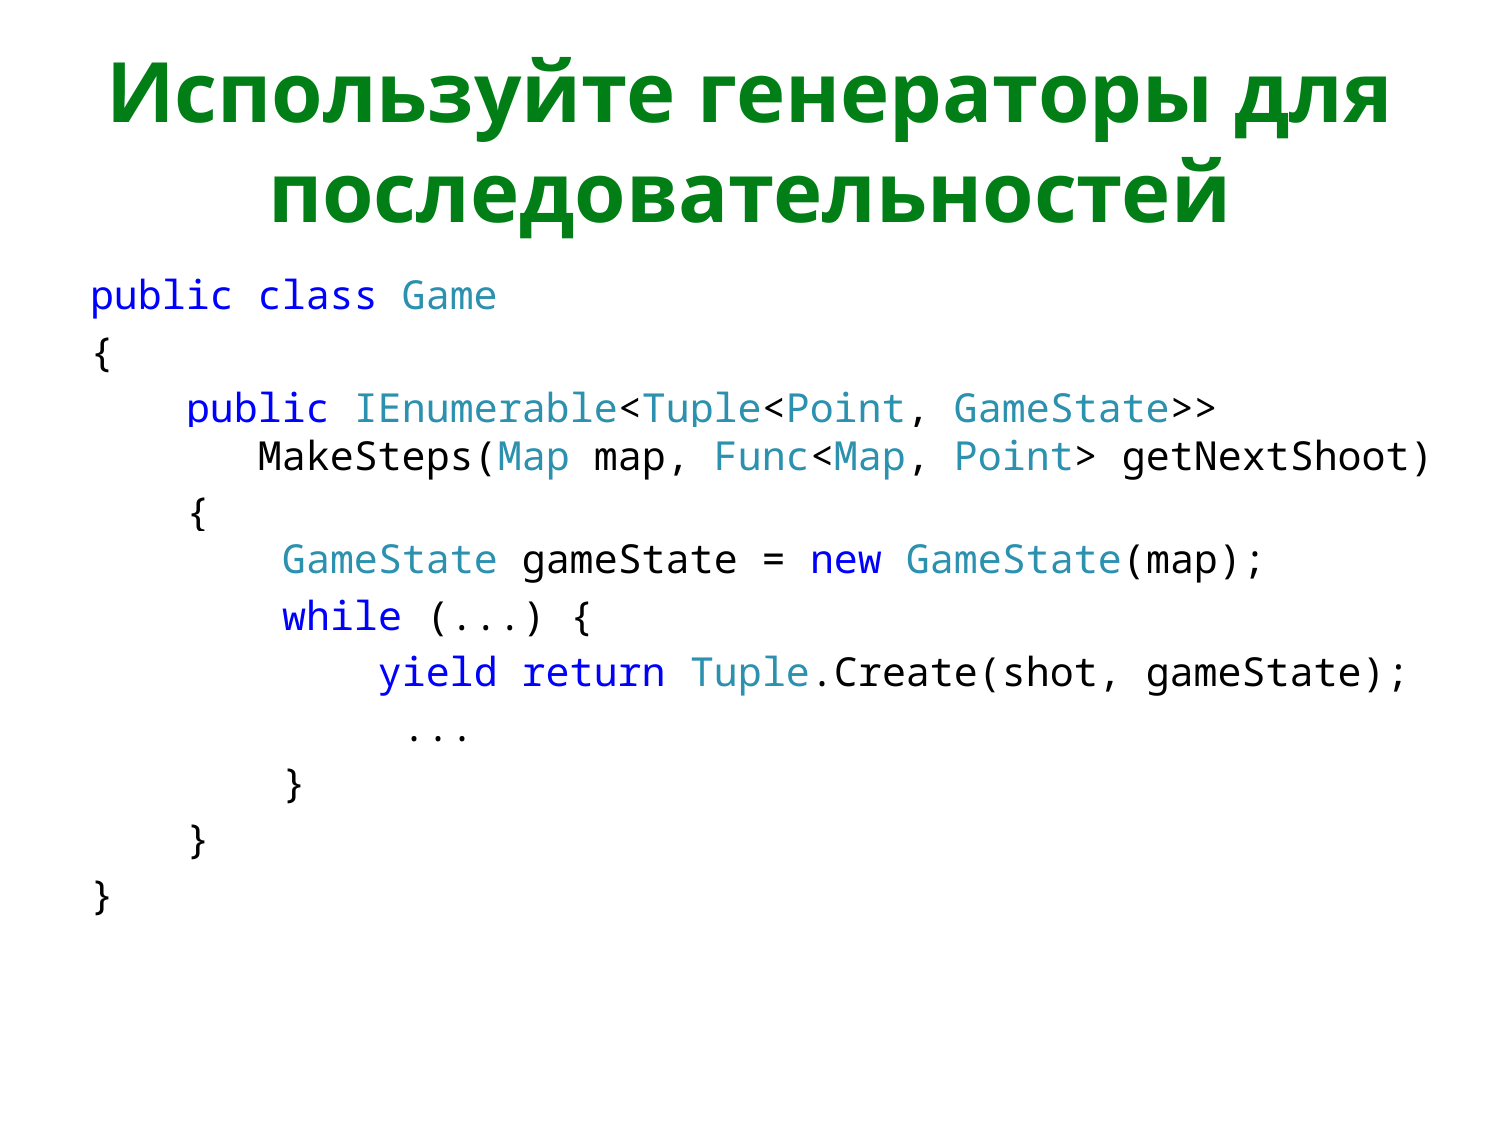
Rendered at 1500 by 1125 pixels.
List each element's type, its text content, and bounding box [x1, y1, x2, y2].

list public class Game { public IEnumerable<Tuple<Point, GameState>> MakeSteps(Map map, Func<Map, Point> getNextShoot) { GameState gameState = new GameState(map); while (...) { yield return Tuple.Create(shot, gameState); ... } } } [75, 262, 1459, 1005]
title Используйте генераторы для последовательностей [75, 45, 1425, 233]
